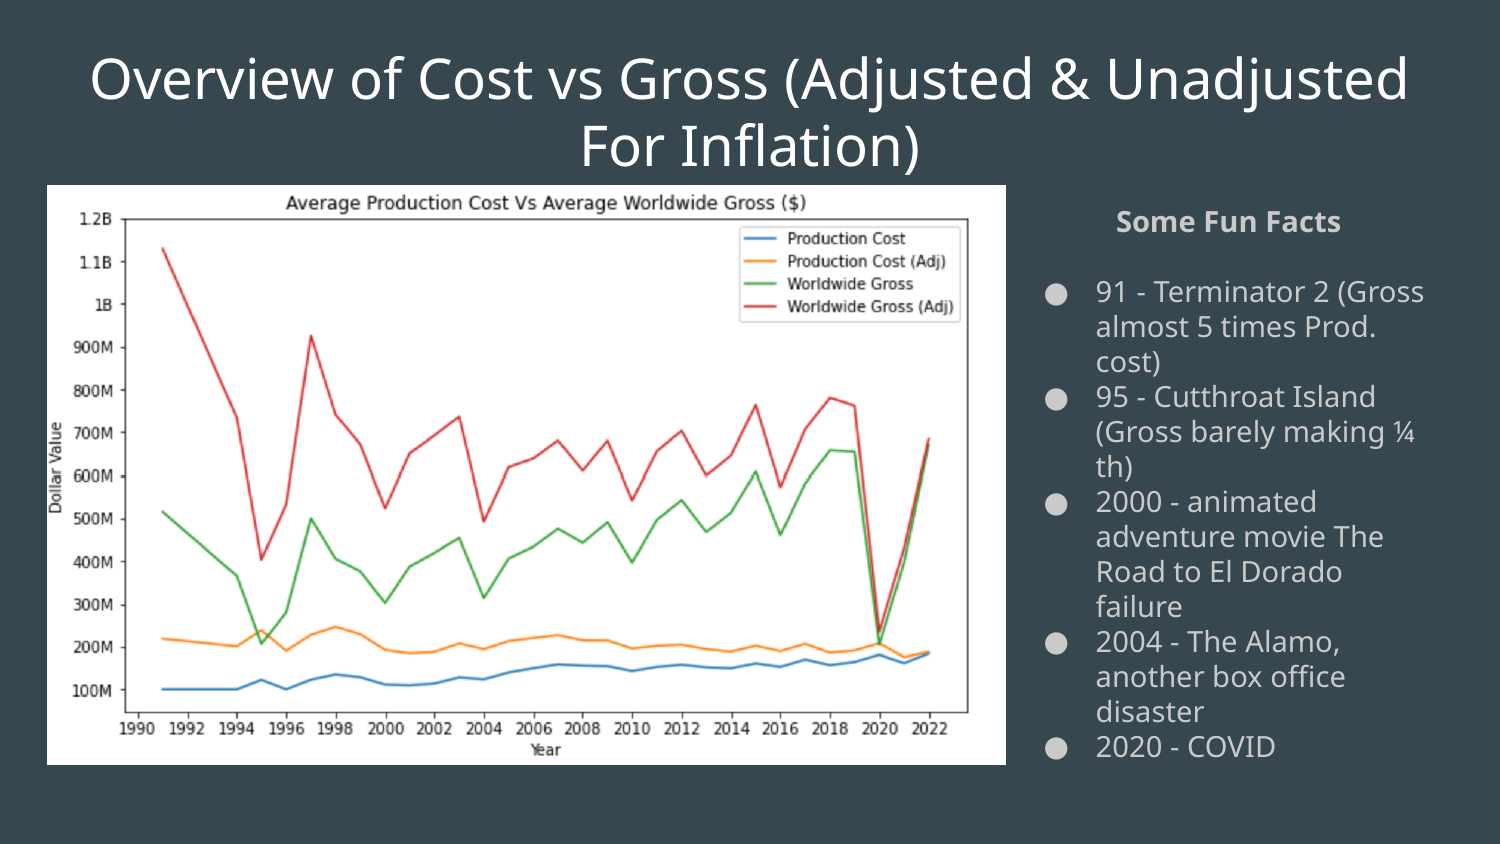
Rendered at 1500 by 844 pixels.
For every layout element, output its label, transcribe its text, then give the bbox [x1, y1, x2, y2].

picture [47, 184, 1006, 765]
text_box Some Fun Facts 91 - Terminator 2 (Gross almost 5 times Prod. cost) 95 - Cutthroat Island (Gross barely making ¼ th) 2000 - animated adventure movie The Road to El Dorado failure 2004 - The Alamo, another box office disaster 2020 - COVID [1005, 188, 1453, 778]
text_box Overview of Cost vs Gross (Adjusted & Unadjusted For Inflation) [47, 28, 1453, 188]
